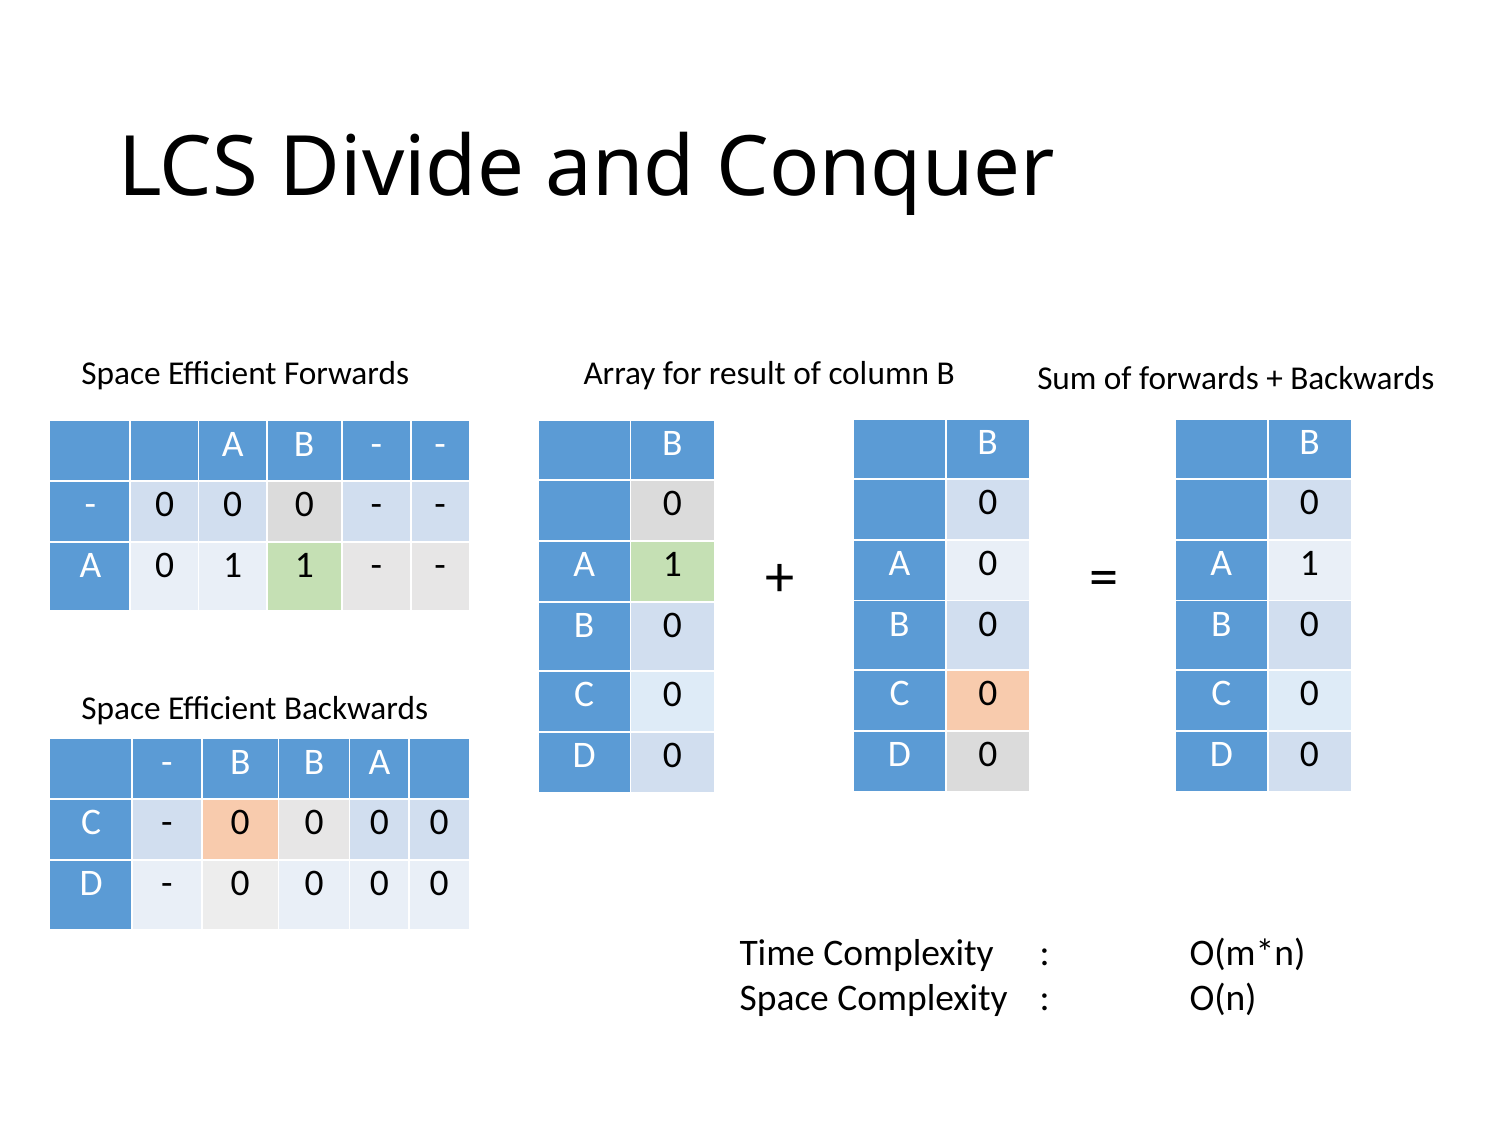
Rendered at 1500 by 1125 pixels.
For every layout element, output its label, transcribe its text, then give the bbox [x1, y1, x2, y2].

table_header B [279, 739, 349, 798]
table_cell C [854, 671, 945, 730]
table_cell - [343, 543, 410, 610]
text_box Time Complexity : O(m*n) Space Complexity : O(n) [724, 920, 1424, 1026]
table_cell B [1176, 601, 1267, 669]
table_header B [631, 421, 714, 479]
table_cell D [854, 732, 945, 791]
table_cell A [854, 541, 945, 600]
text_box Space Efficient Forwards [66, 344, 425, 399]
table_header [854, 420, 945, 478]
table_cell [1176, 480, 1267, 539]
table_cell - [343, 482, 410, 541]
table_cell 0 [350, 800, 408, 859]
table_cell 0 [131, 543, 198, 610]
table_cell D [1176, 732, 1267, 791]
table_cell 0 [1269, 732, 1351, 791]
table_header B [203, 739, 278, 798]
table_cell A [1176, 541, 1267, 600]
table_cell [854, 480, 945, 539]
table_cell 0 [1269, 601, 1351, 669]
table_cell 0 [410, 800, 469, 859]
table_cell 0 [203, 800, 278, 859]
table_cell 0 [947, 601, 1029, 669]
table_cell 0 [199, 482, 266, 541]
table_cell B [854, 601, 945, 669]
table_cell A [539, 542, 630, 601]
table_cell C [539, 672, 630, 731]
table_cell C [50, 800, 131, 859]
table_cell A [50, 543, 129, 610]
table_cell 0 [631, 672, 714, 731]
table_header - [343, 421, 410, 480]
table_header B [268, 421, 341, 480]
table_cell - [50, 482, 129, 541]
table_cell 0 [350, 861, 408, 929]
text_box Sum of forwards + Backwards [1022, 348, 1451, 404]
table_header B [1269, 420, 1351, 478]
table_header - [133, 739, 201, 798]
table_cell 0 [203, 861, 278, 929]
table_cell 0 [268, 482, 341, 541]
table_header B [947, 420, 1029, 478]
title LCS Divide and Conquer [103, 59, 1397, 278]
table_cell 0 [279, 861, 349, 929]
table_cell 0 [1269, 671, 1351, 730]
table_cell - [133, 861, 201, 929]
table_cell 1 [268, 543, 341, 610]
table_header A [350, 739, 408, 798]
table_cell 0 [131, 482, 198, 541]
table_cell B [539, 603, 630, 670]
table_cell 0 [947, 480, 1029, 539]
table_header [410, 739, 469, 798]
table_cell 0 [947, 541, 1029, 600]
table_cell C [1176, 671, 1267, 730]
table_cell 0 [631, 733, 714, 792]
table_header - [412, 421, 469, 480]
table_header [131, 421, 198, 480]
table_cell D [539, 733, 630, 792]
table_header A [199, 421, 266, 480]
table_cell - [412, 482, 469, 541]
table_header [1176, 420, 1267, 478]
table_cell 0 [631, 481, 714, 540]
table_cell 0 [279, 800, 349, 859]
table_cell 1 [199, 543, 266, 610]
text_box Array for result of column B [568, 344, 971, 399]
table_cell - [412, 543, 469, 610]
table_cell D [50, 861, 131, 929]
table_header [50, 421, 129, 480]
table_cell 0 [410, 861, 469, 929]
table_cell 0 [947, 732, 1029, 791]
table_cell 1 [631, 542, 714, 601]
table_header [539, 421, 630, 479]
text_box = [1074, 530, 1134, 616]
table_cell 0 [631, 603, 714, 670]
table_cell 1 [1269, 541, 1351, 600]
text_box + [750, 530, 810, 616]
table_cell [539, 481, 630, 540]
table_cell - [133, 800, 201, 859]
table_header [50, 739, 131, 798]
table_cell 0 [1269, 480, 1351, 539]
table_cell 0 [947, 671, 1029, 730]
text_box Space Efficient Backwards [66, 678, 444, 734]
